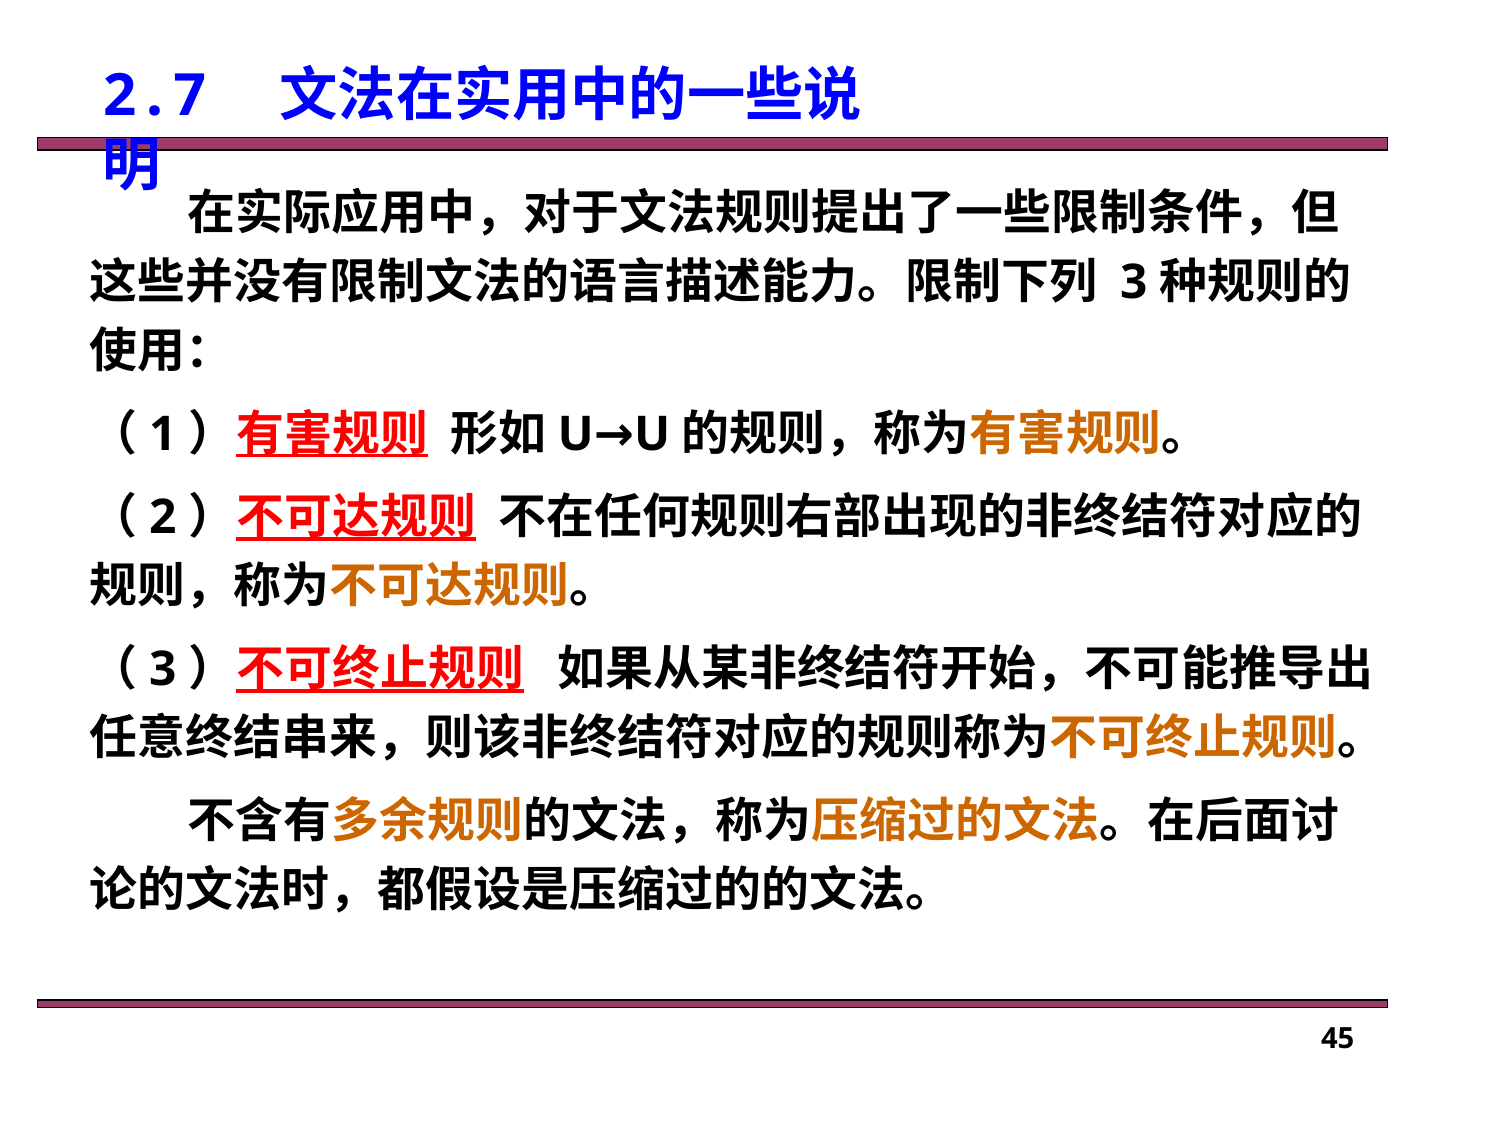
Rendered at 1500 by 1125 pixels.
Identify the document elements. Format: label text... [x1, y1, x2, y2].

text_box 在实际应用中，对于文法规则提出了一些限制条件，但这些并没有限制文法的语言描述能力。限制下列 3种规则的使用： （1）有害规则 形如U→U的规则，称为有害规则。 （2）不可达规则 不在任何规则右部出现的非终结符对应的规则，称为不可达规则。 （3）不可终止规则 如果从某非终结符开始，不可能推导出任意终结串来，则该非终结符对应的规则称为不可终止规则。 不含有多余规则的文法，称为压缩过的文法。在后面讨论的文法时，都假设是压缩过的的文法。 [75, 162, 1400, 924]
slide_number 45 [1162, 1012, 1500, 1075]
title 2.7 文法在实用中的一些说明 [87, 50, 913, 138]
